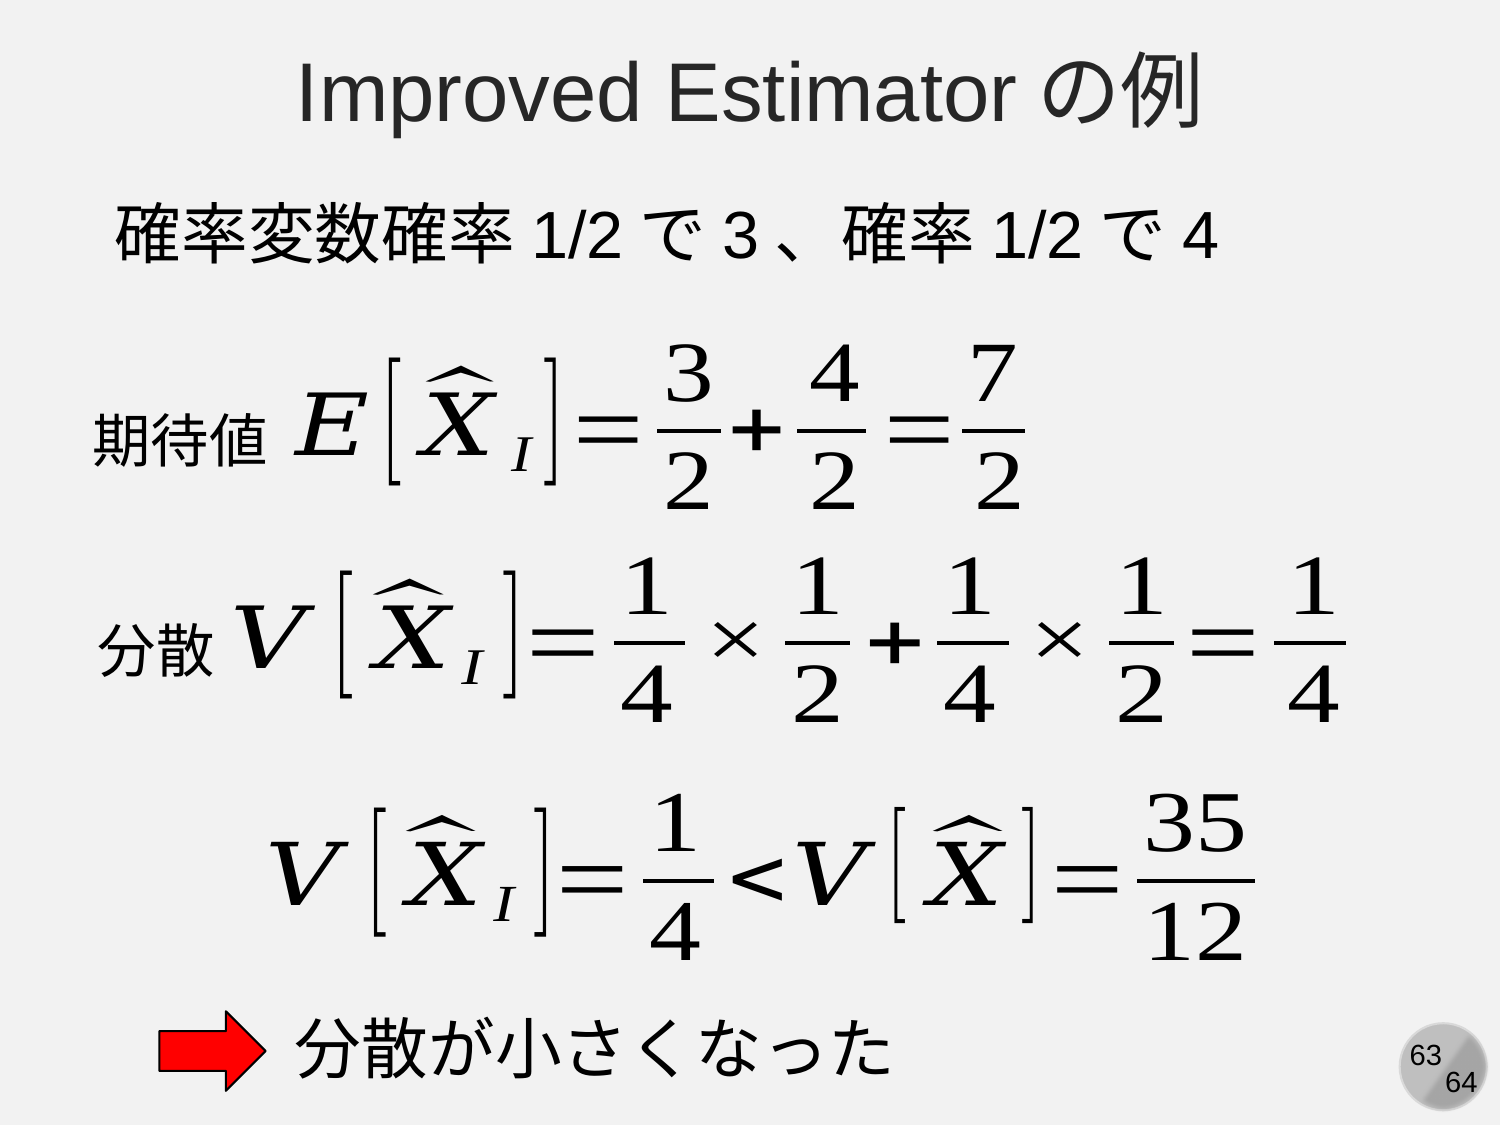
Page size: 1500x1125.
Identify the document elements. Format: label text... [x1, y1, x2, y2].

text_box [158, 1010, 267, 1092]
text_box 分散が小さくなった [280, 999, 911, 1095]
list Improved Estimatorの例 [0, 31, 1500, 155]
text_box 期待値 [77, 397, 283, 482]
text_box 分散 [83, 606, 230, 692]
